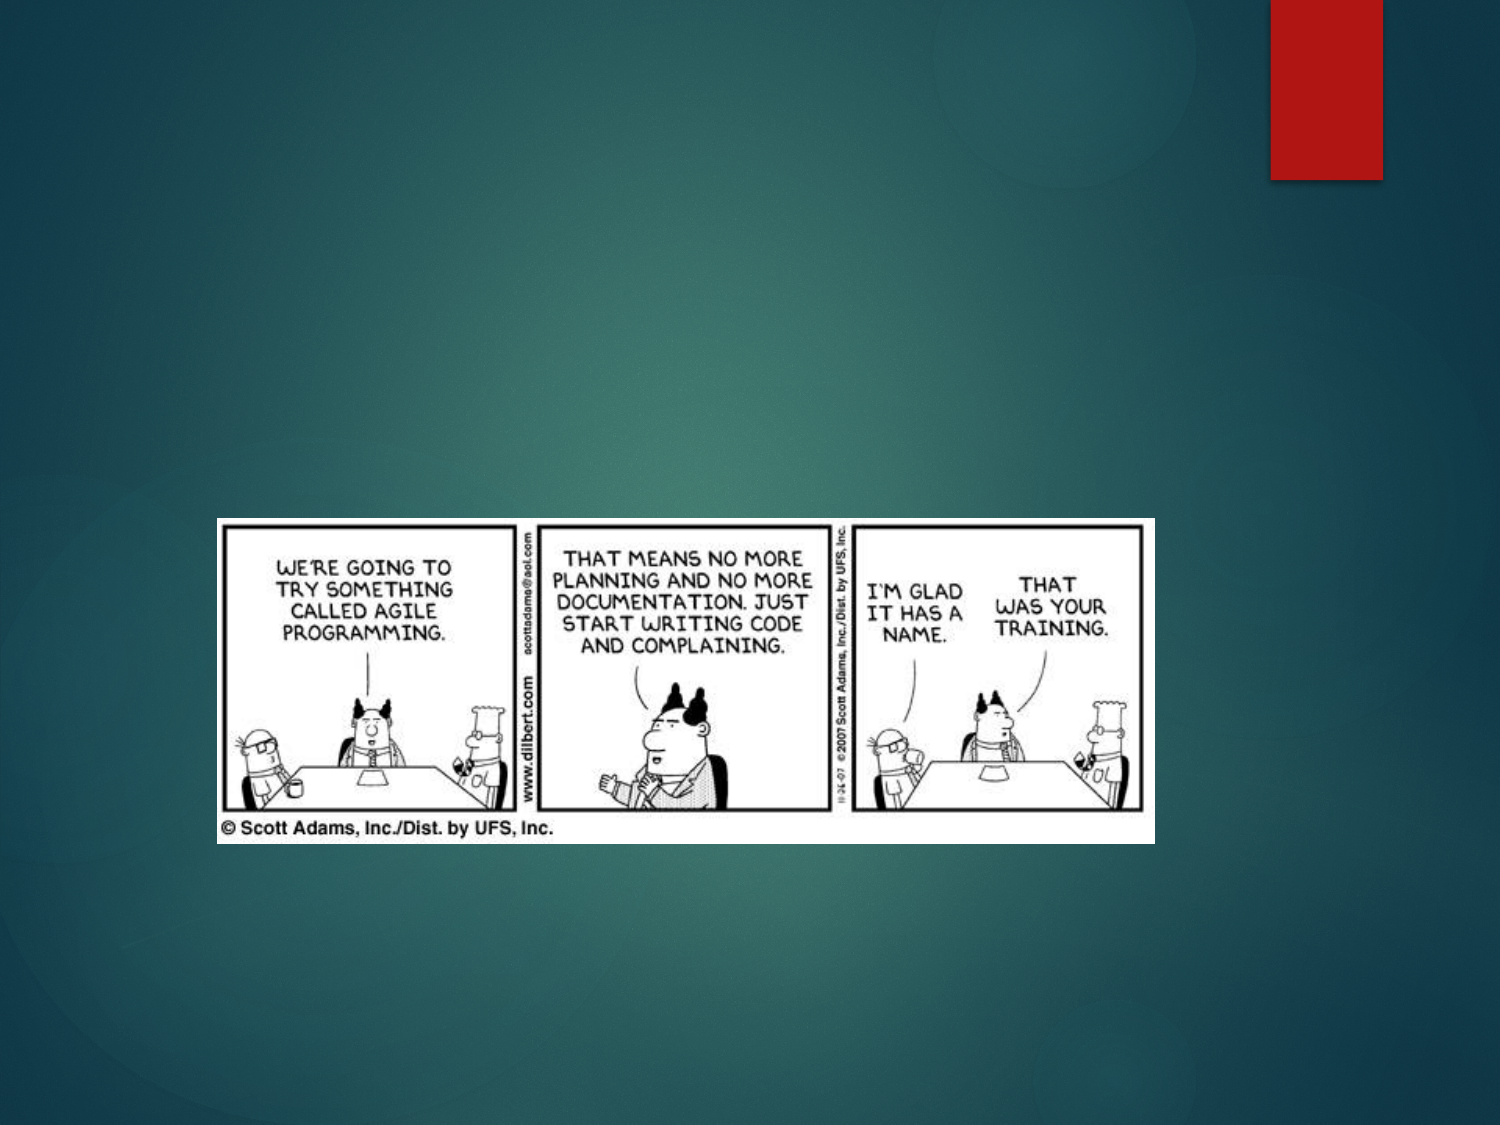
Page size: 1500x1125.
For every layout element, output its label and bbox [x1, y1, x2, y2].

list [217, 518, 1156, 844]
